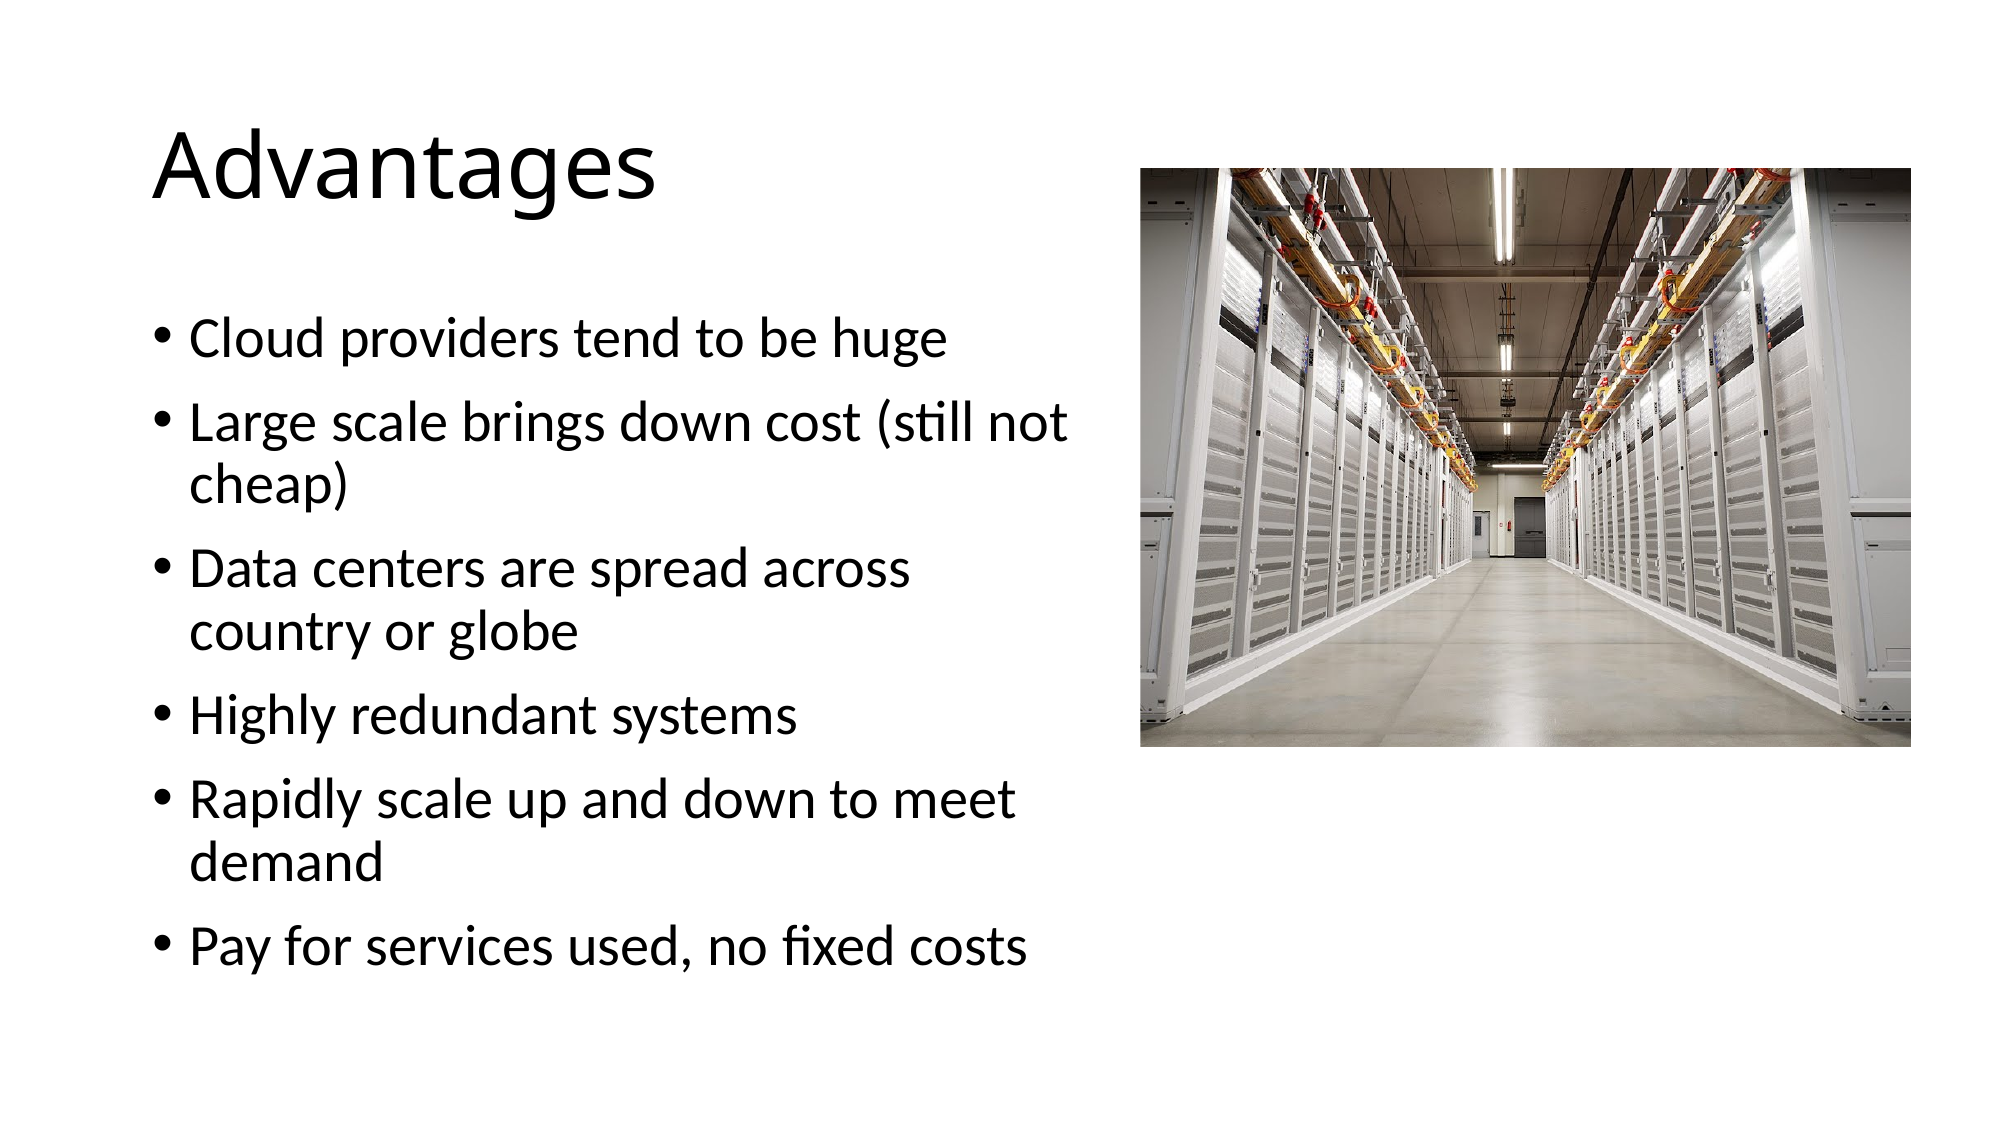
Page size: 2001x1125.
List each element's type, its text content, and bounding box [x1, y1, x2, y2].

list Cloud providers tend to be huge Large scale brings down cost (still not cheap) Data centers are spread across country or globe Highly redundant systems Rapidly scale up and down to meet demand Pay for services used, no fixed costs [137, 299, 1119, 997]
picture [1140, 168, 1911, 747]
title Advantages [137, 59, 1863, 278]
